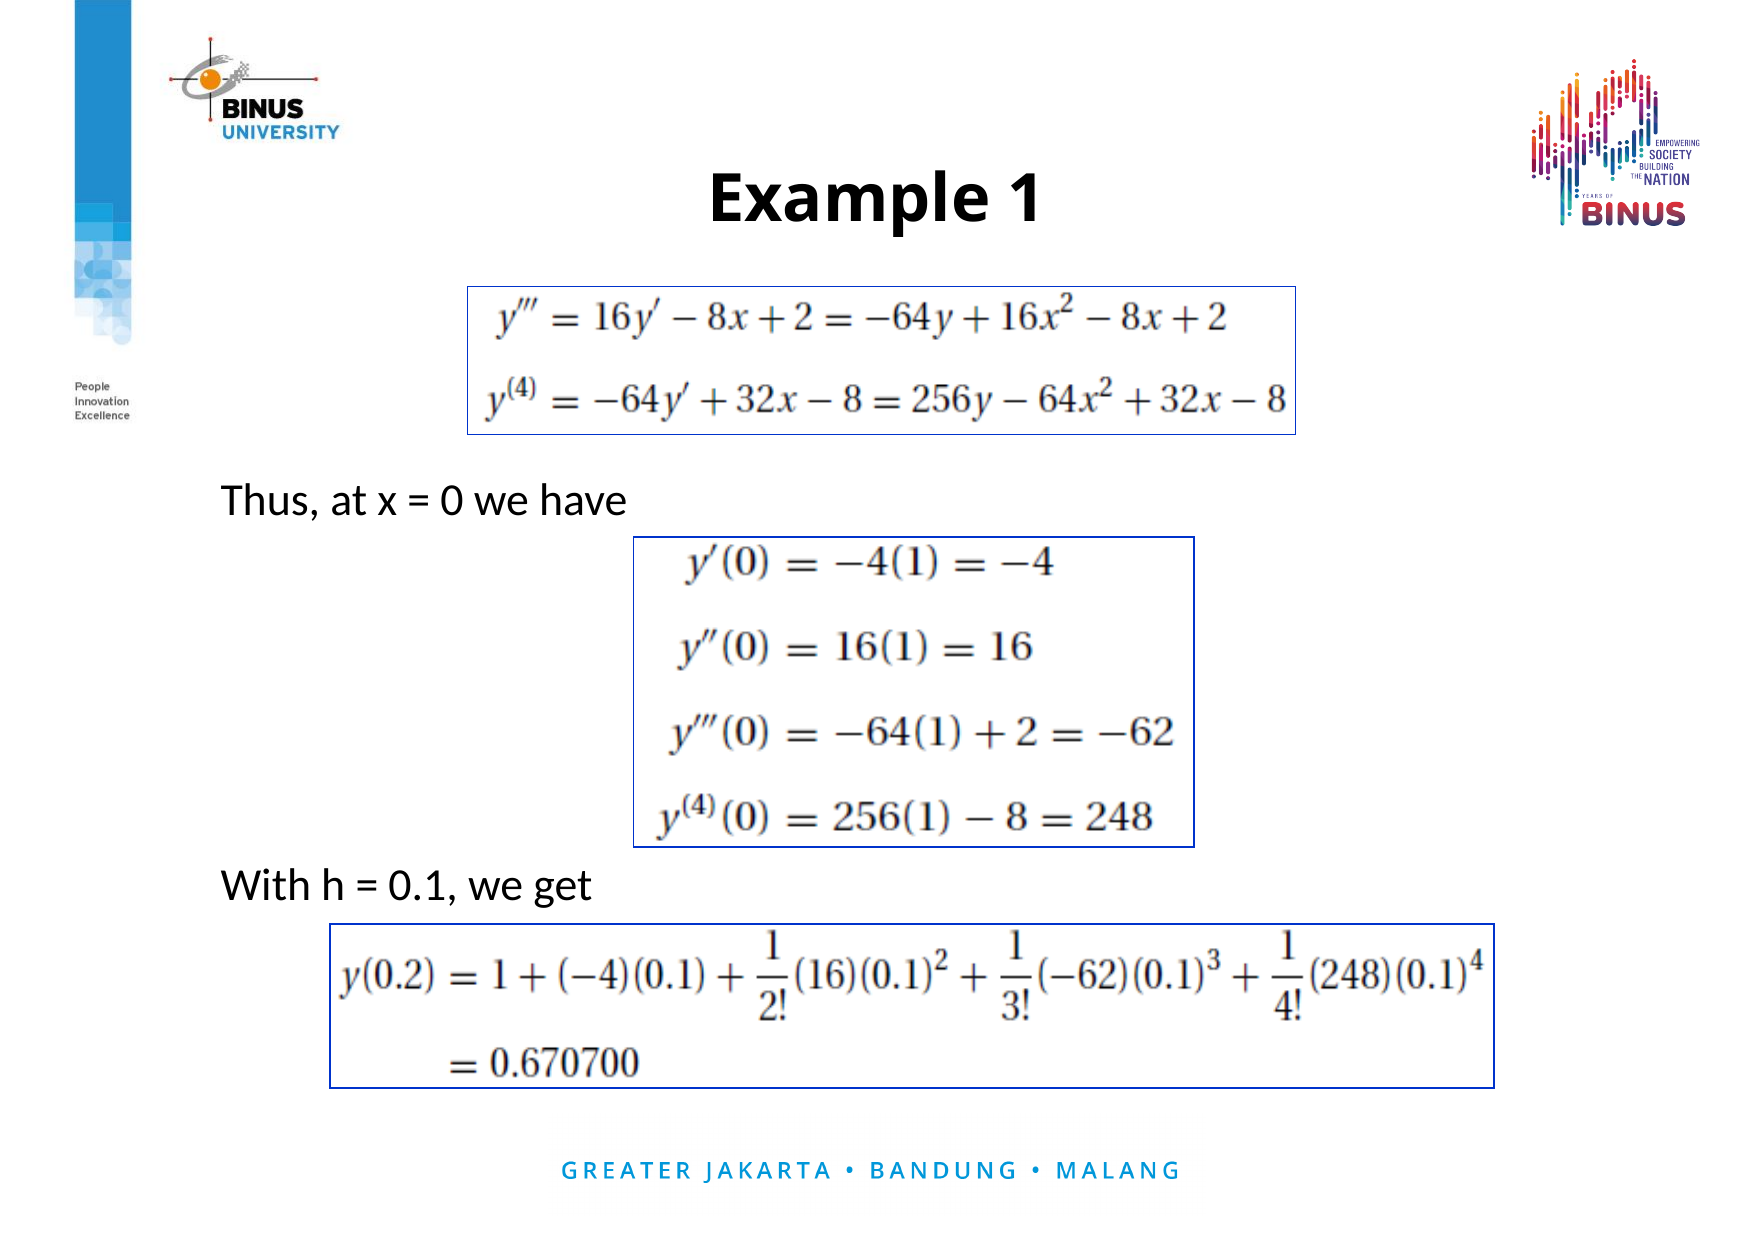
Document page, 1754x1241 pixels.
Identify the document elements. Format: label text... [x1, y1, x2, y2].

text_box Thus, at x = 0 we have With h = 0.1, we get [205, 462, 1569, 918]
picture [0, 0, 1754, 1240]
title Example 1 [212, 91, 1542, 299]
